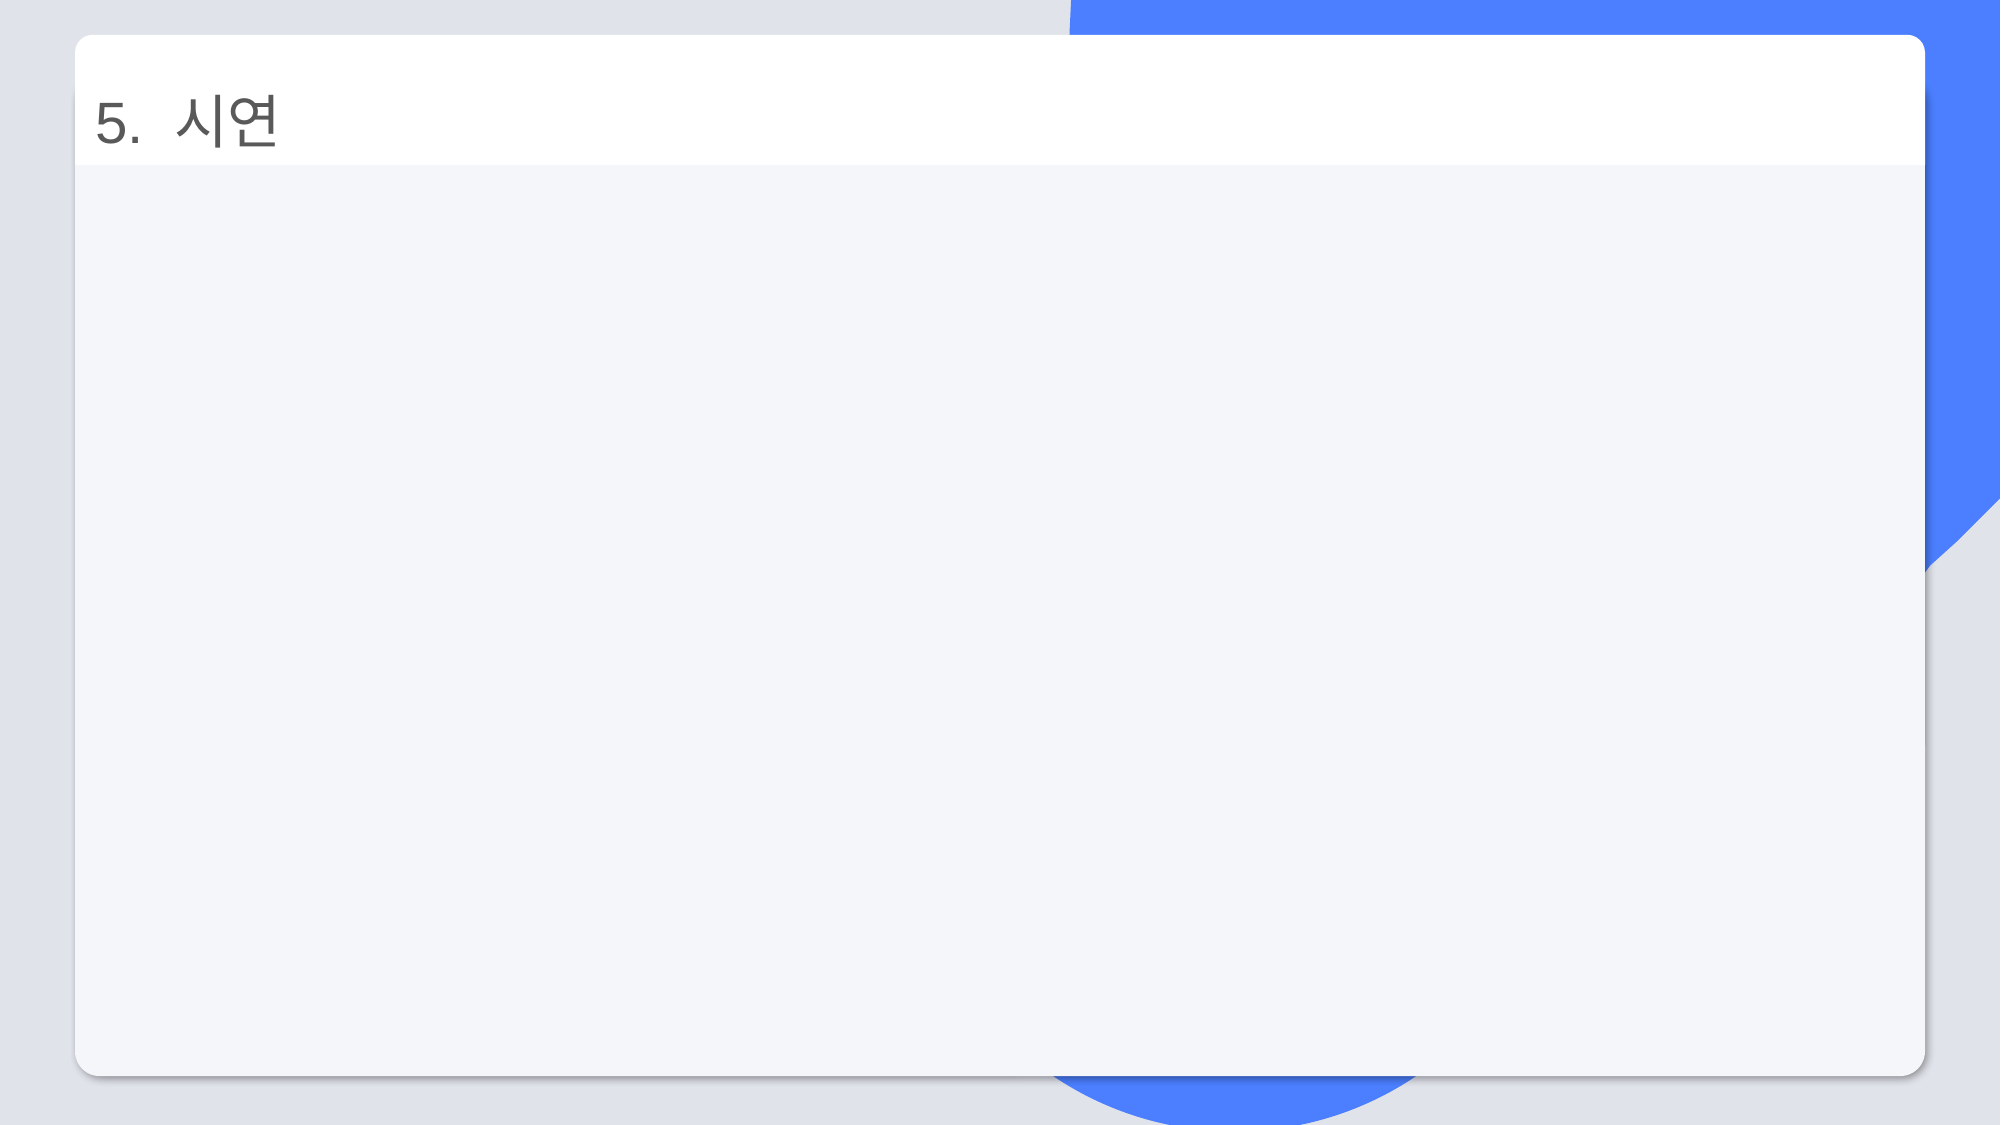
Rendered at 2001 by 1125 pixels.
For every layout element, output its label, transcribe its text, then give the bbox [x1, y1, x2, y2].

text_box [75, 165, 1926, 1077]
text_box [1069, 0, 2000, 562]
text_box 5. 시연 [75, 34, 1926, 165]
text_box [1070, 1087, 1399, 1125]
